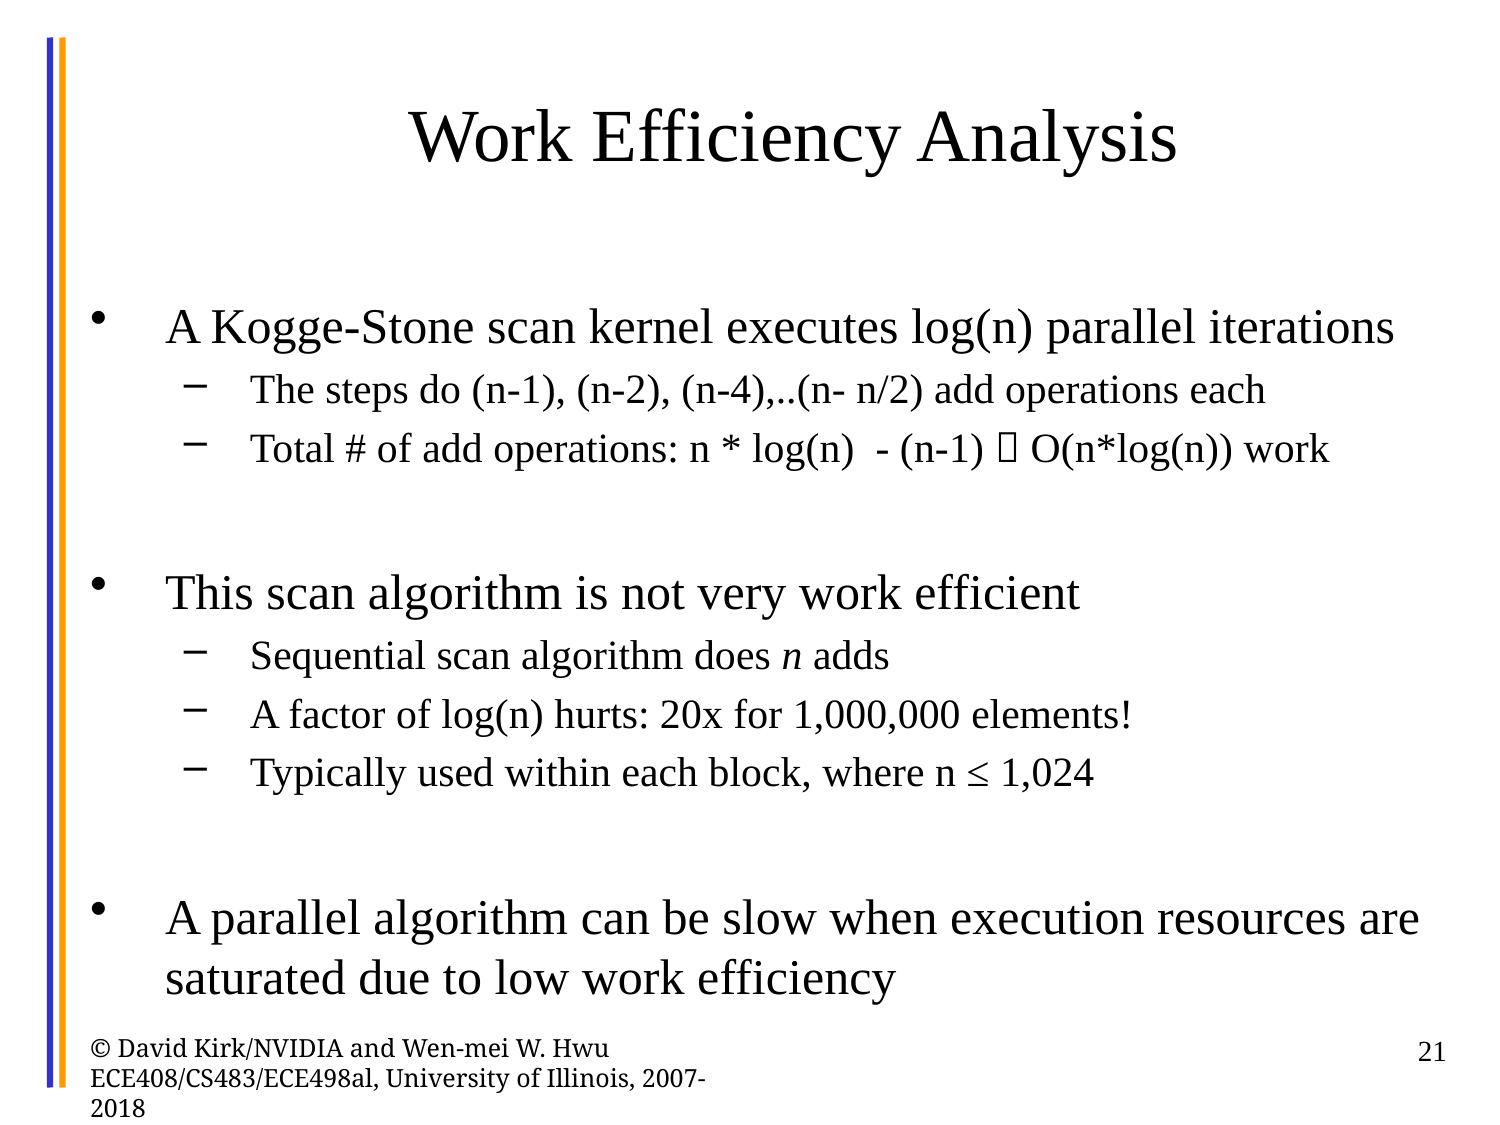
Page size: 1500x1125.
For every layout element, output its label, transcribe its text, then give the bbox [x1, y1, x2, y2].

footer © David Kirk/NVIDIA and Wen-mei W. Hwu ECE408/CS483/ECE498al, University of Illinois, 2007-2018 [74, 1024, 751, 1101]
slide_number 21 [1149, 1024, 1463, 1101]
title Work Efficiency Analysis [112, 37, 1475, 225]
list A Kogge-Stone scan kernel executes log(n) parallel iterations The steps do (n-1), (n-2), (n-4),..(n- n/2) add operations each Total # of add operations: n * log(n) - (n-1)  O(n*log(n)) work This scan algorithm is not very work efficient Sequential scan algorithm does n adds A factor of log(n) hurts: 20x for 1,000,000 elements! Typically used within each block, where n ≤ 1,024 A parallel algorithm can be slow when execution resources are saturated due to low work efficiency [75, 216, 1437, 1038]
